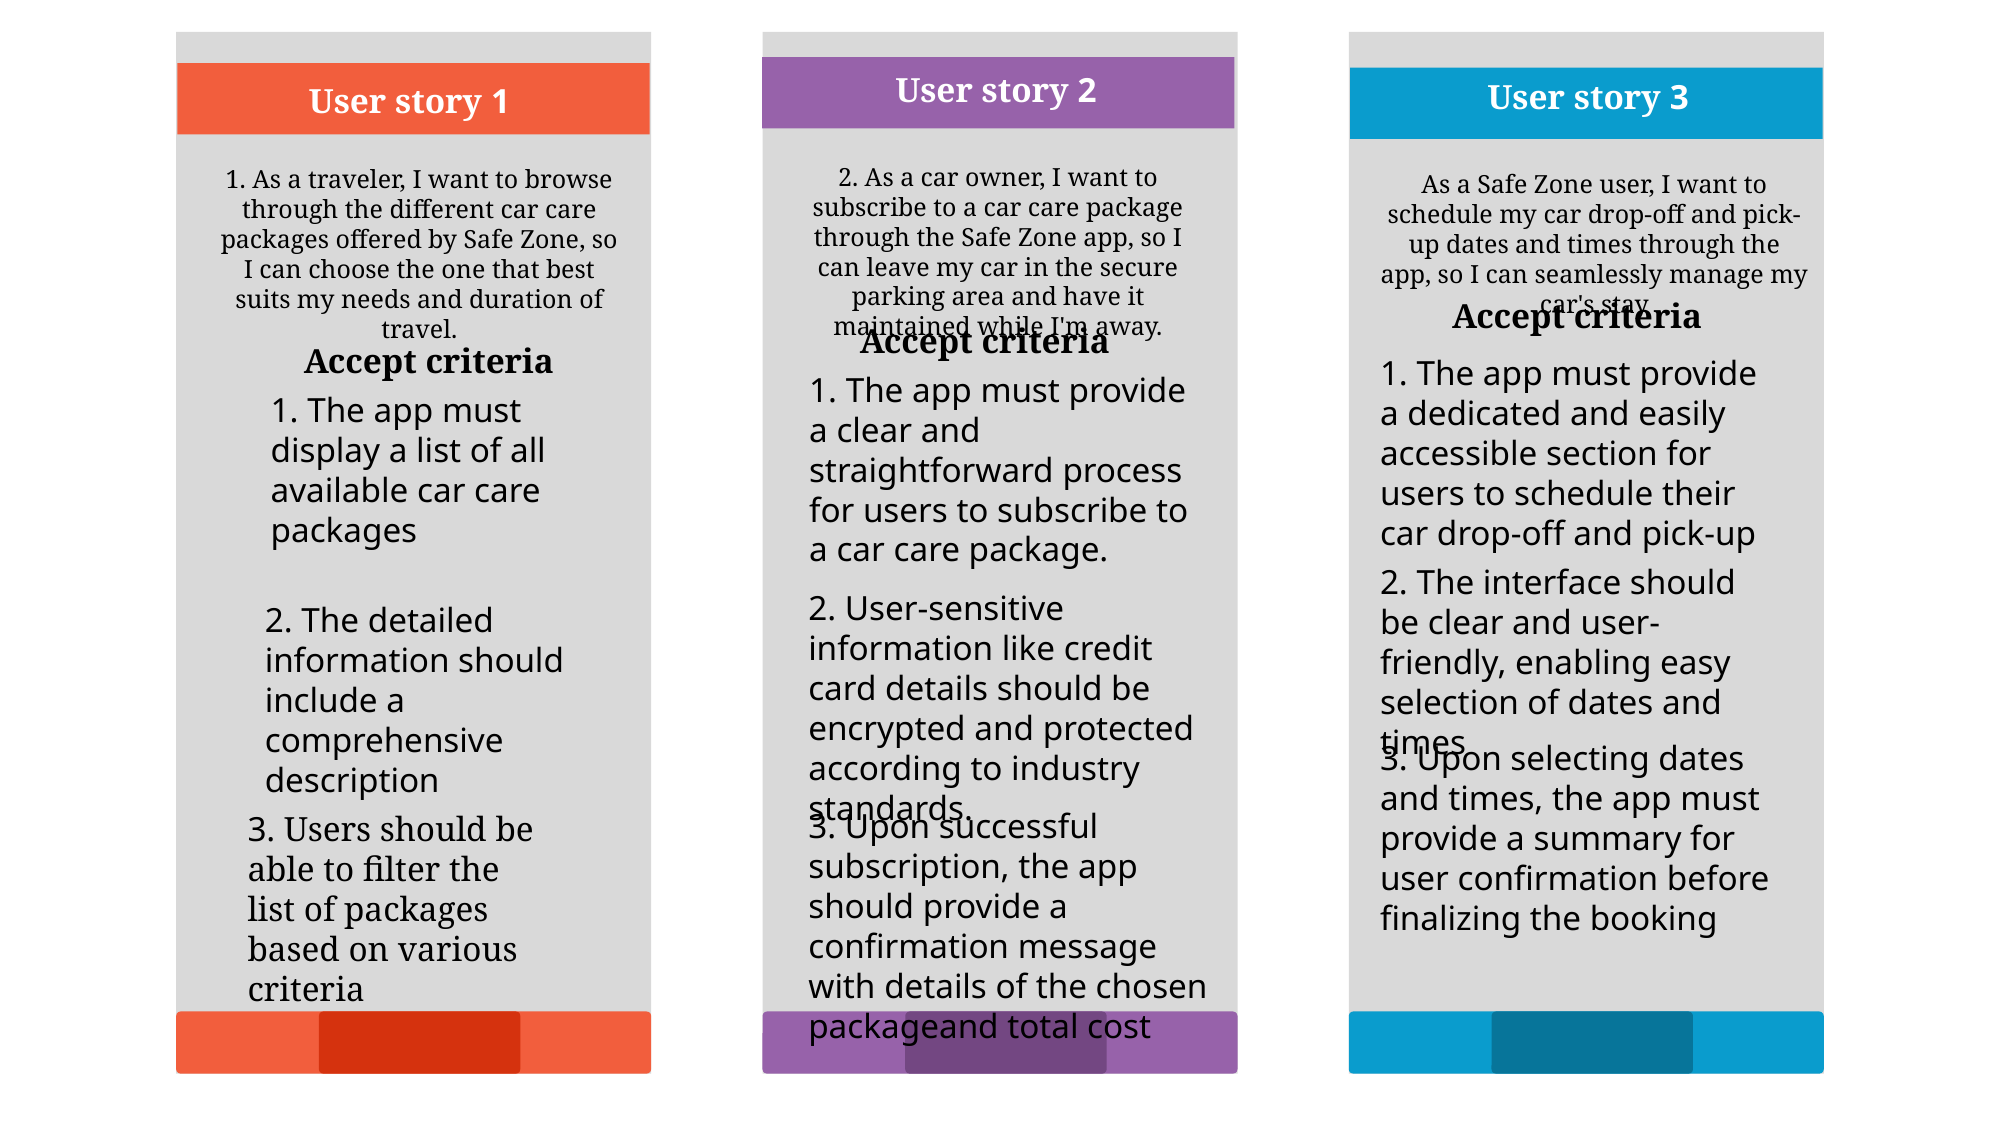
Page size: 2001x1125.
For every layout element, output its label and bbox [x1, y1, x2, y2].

text_box [176, 31, 1824, 1074]
